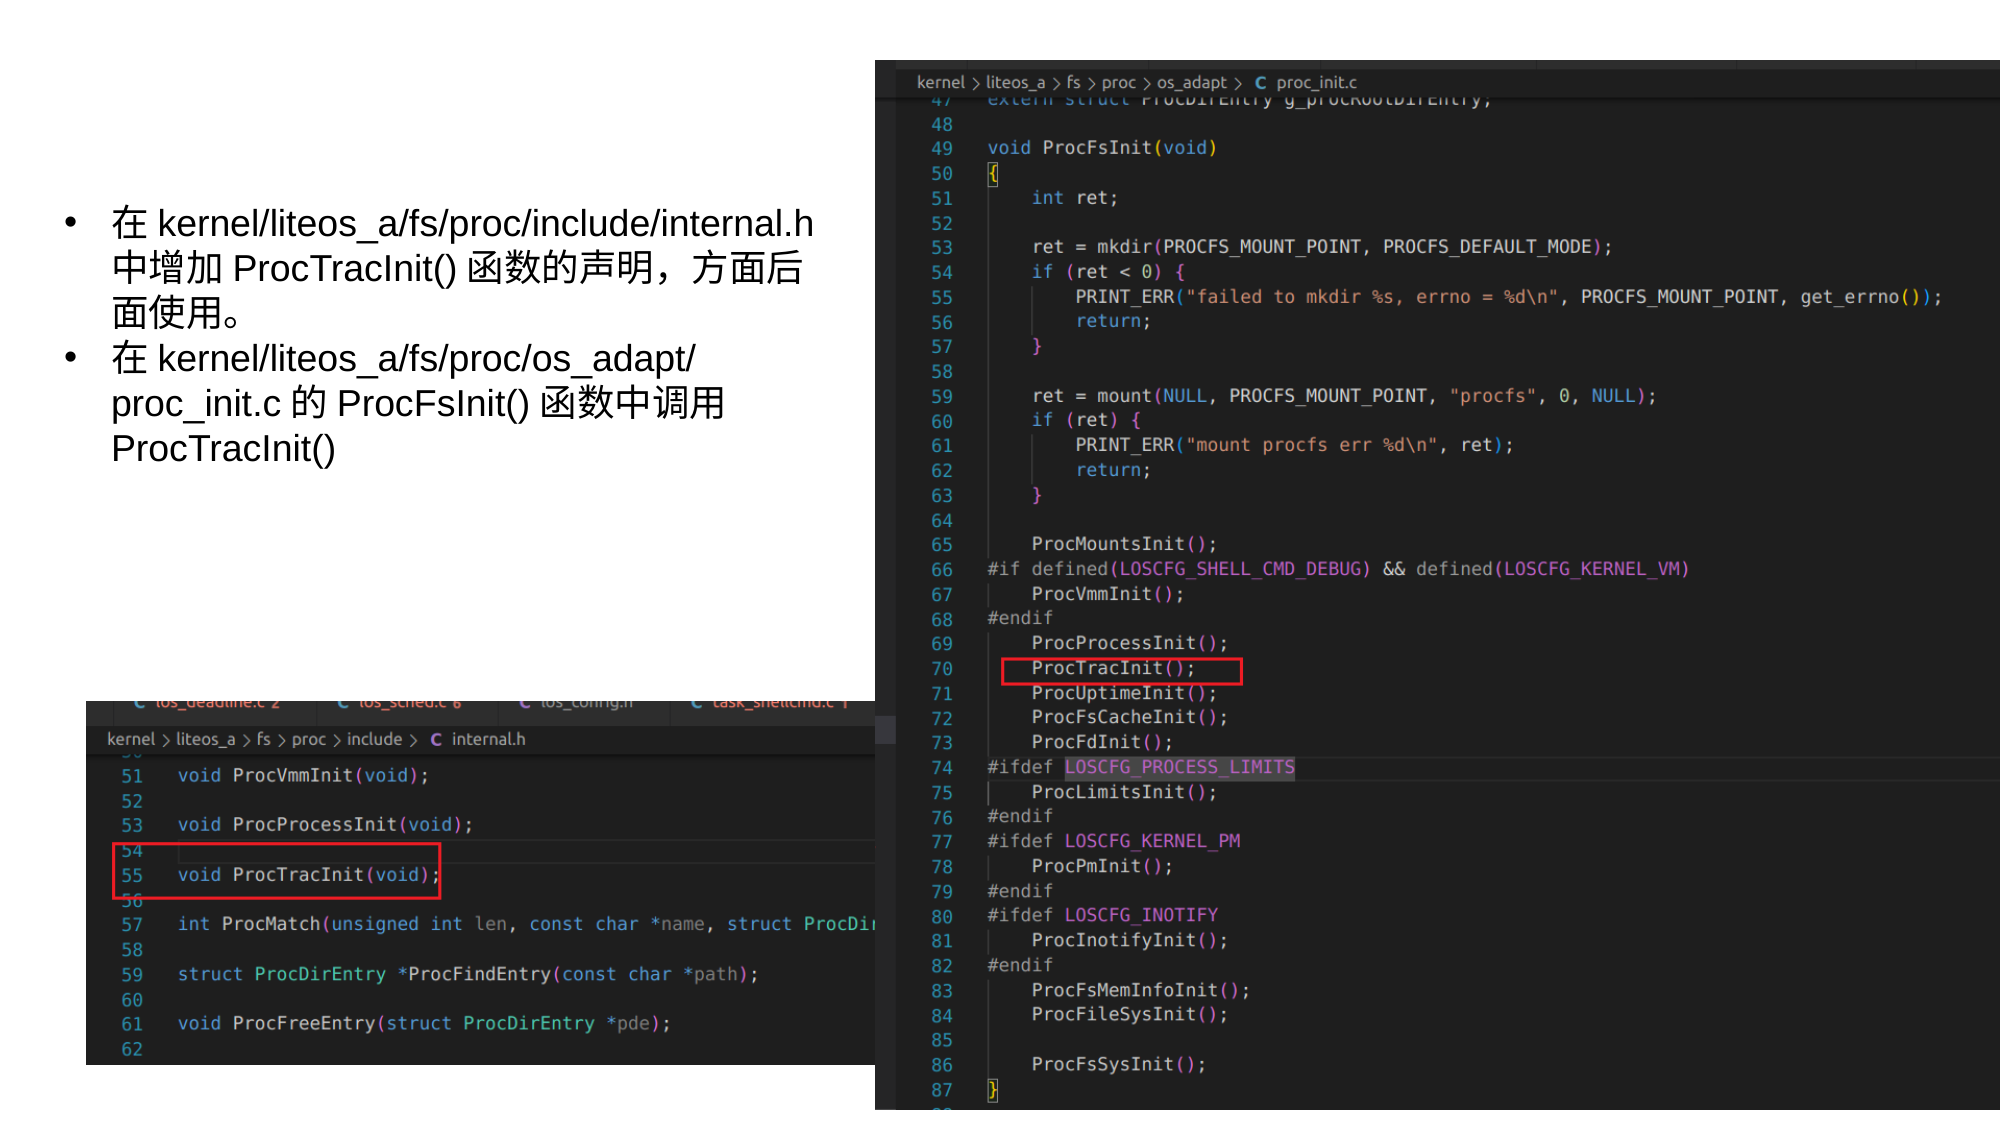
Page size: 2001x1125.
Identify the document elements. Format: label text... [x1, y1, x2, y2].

picture [86, 60, 2000, 1110]
text_box 在kernel/liteos_a/fs/proc/include/internal.h中增加ProcTracInit()函数的声明，方面后面使用。 在kernel/liteos_a/fs/proc/os_adapt/proc_init.c的ProcFsInit()函数中调用ProcTracInit() [49, 191, 857, 477]
